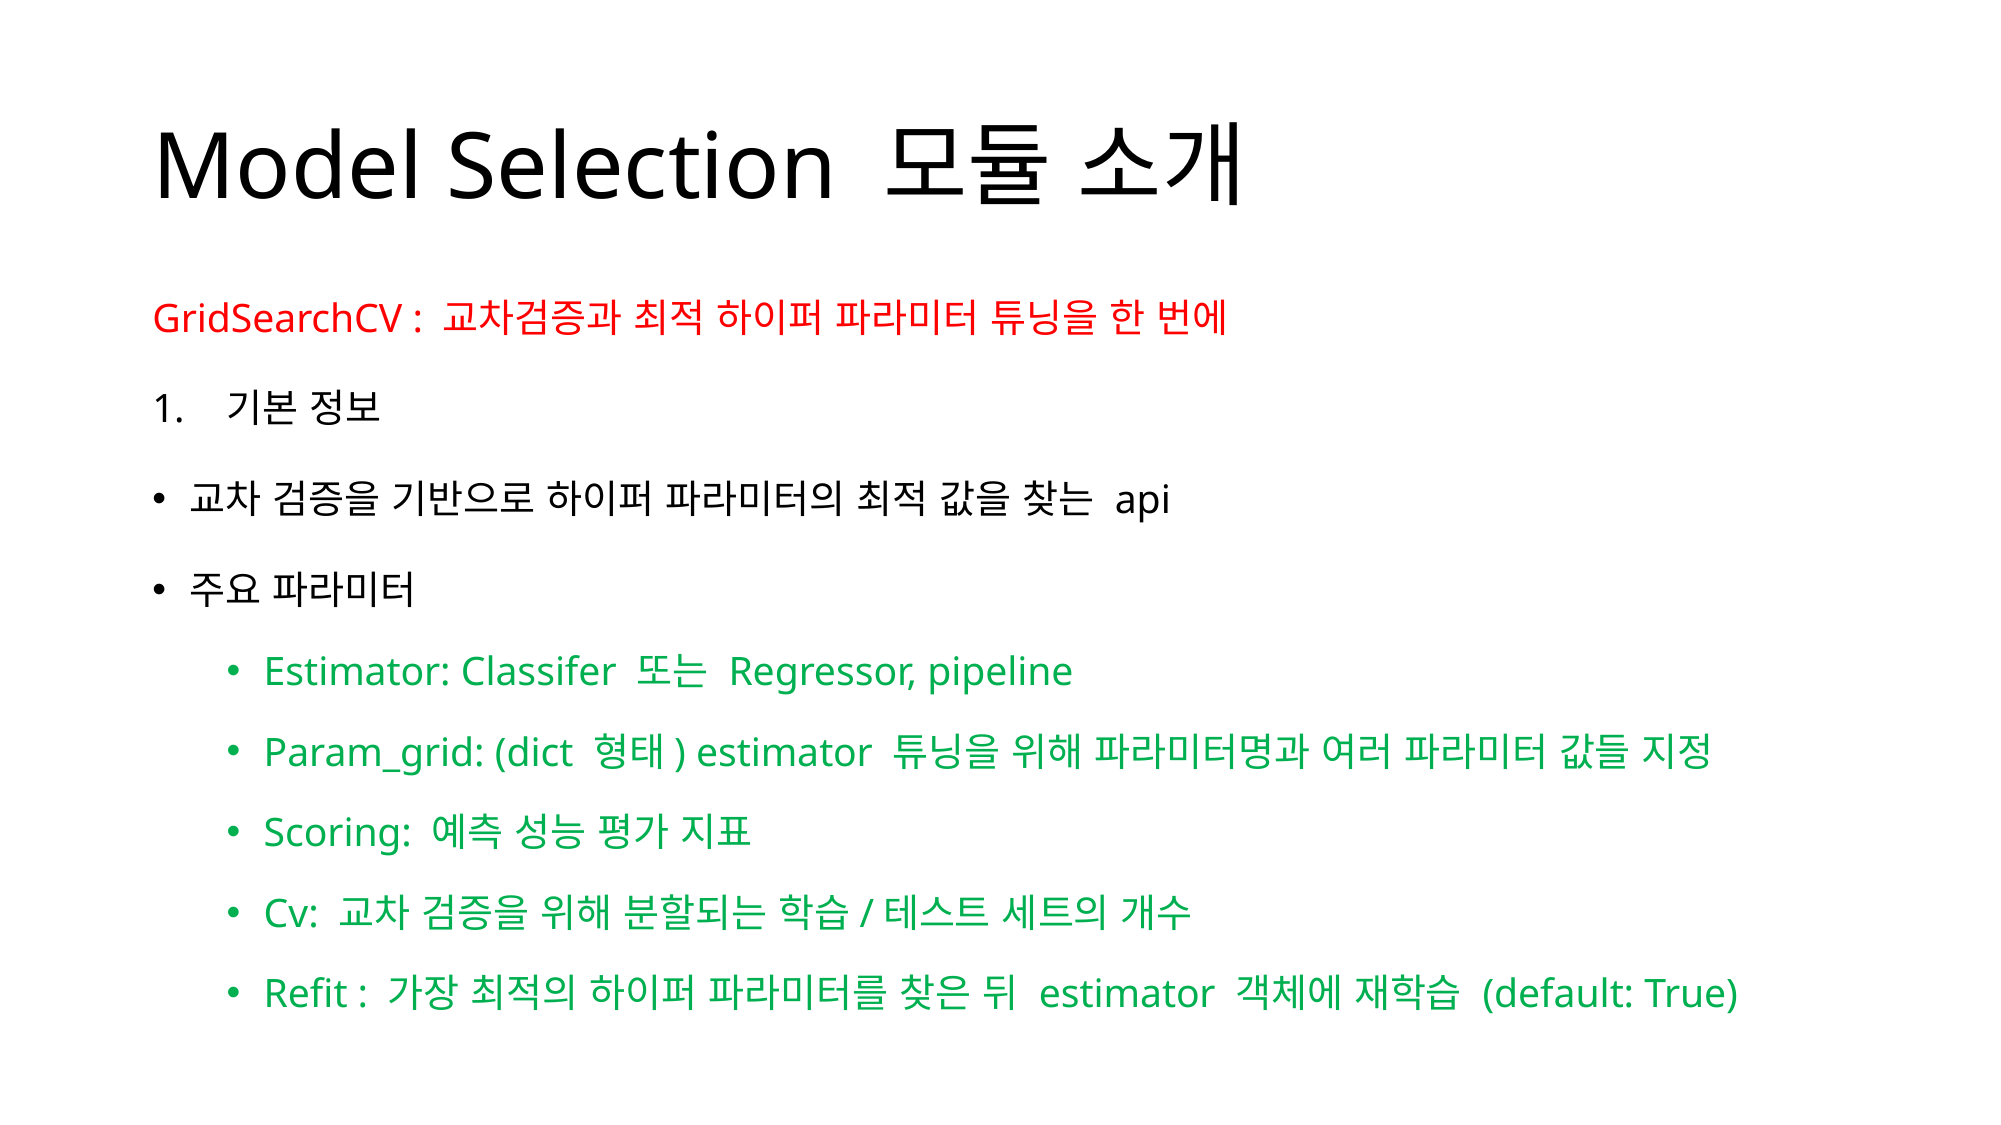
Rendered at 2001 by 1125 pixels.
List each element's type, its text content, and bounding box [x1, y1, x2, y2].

list GridSearchCV : 교차검증과 최적 하이퍼 파라미터 튜닝을 한 번에 기본 정보 교차 검증을 기반으로 하이퍼 파라미터의 최적 값을 찾는 api 주요 파라미터 Estimator: Classifer 또는 Regressor, pipeline Param_grid: (dict 형태) estimator 튜닝을 위해 파라미터명과 여러 파라미터 값들 지정 Scoring: 예측 성능 평가 지표 Cv: 교차 검증을 위해 분할되는 학습/테스트 세트의 개수 Refit : 가장 최적의 하이퍼 파라미터를 찾은 뒤 estimator 객체에 재학습 (default: True) [137, 261, 1897, 1029]
title Model Selection 모듈 소개 [137, 59, 1863, 261]
